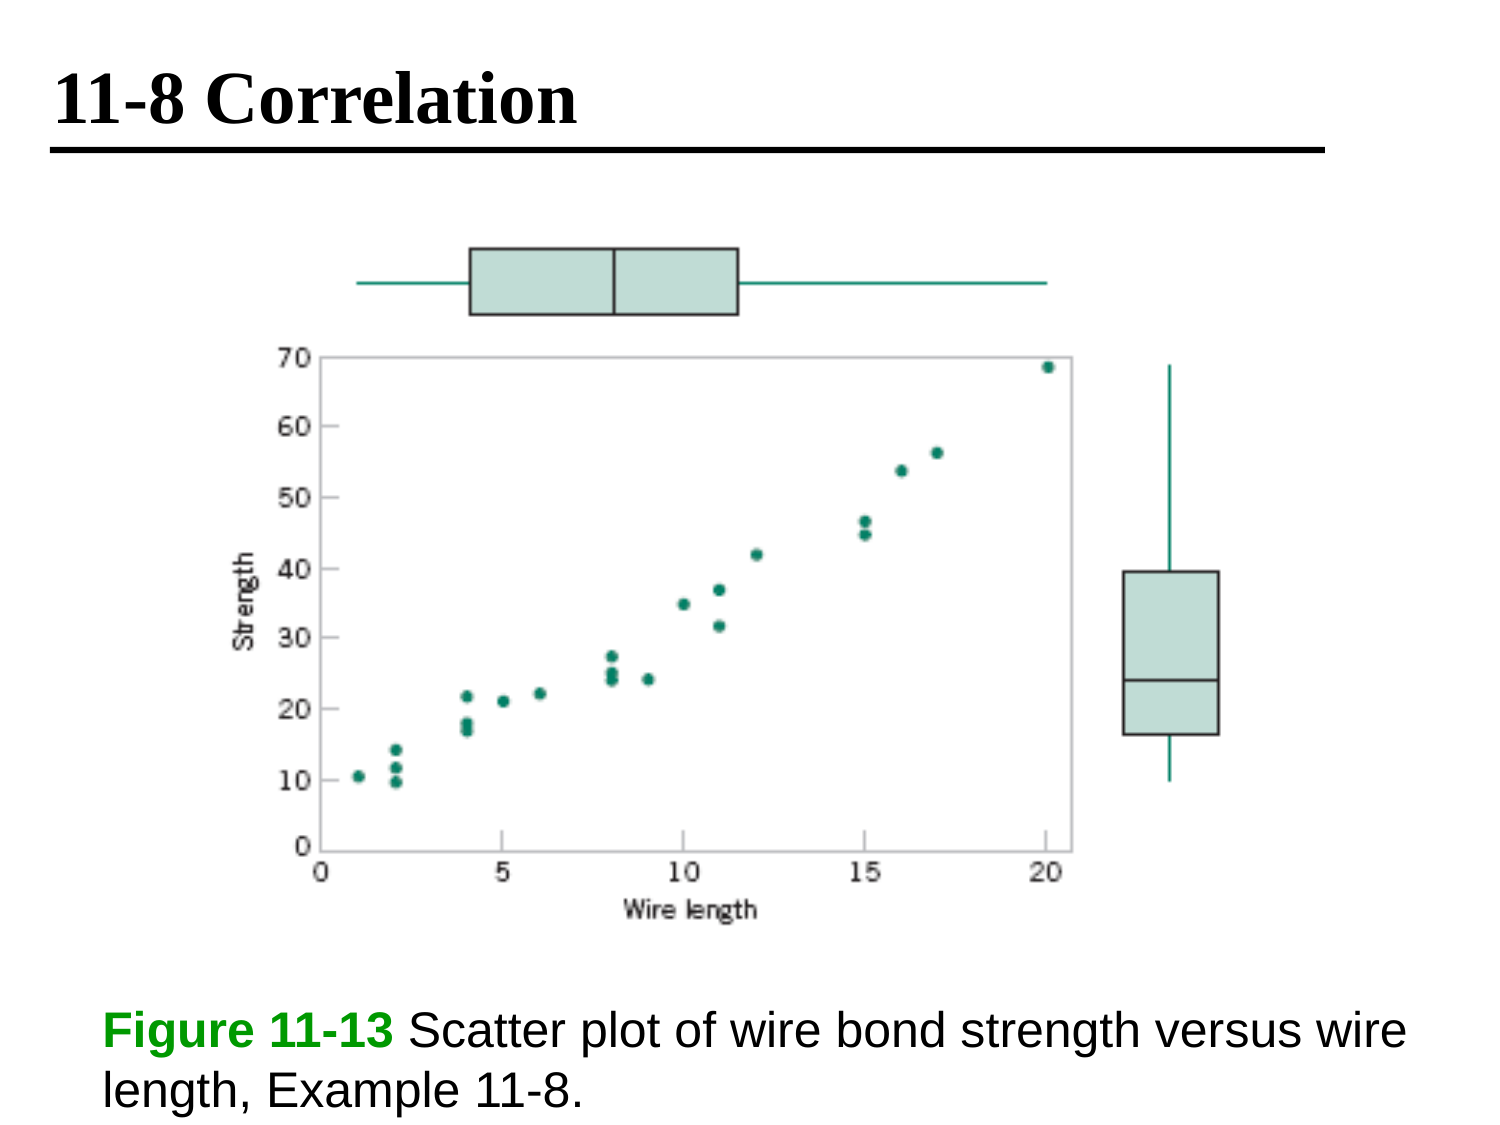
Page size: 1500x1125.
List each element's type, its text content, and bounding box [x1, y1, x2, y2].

picture [224, 237, 1238, 931]
text_box Figure 11-13 Scatter plot of wire bond strength versus wire length, Example 11-8. [87, 990, 1450, 1125]
title 11-8 Correlation [37, 0, 1500, 188]
